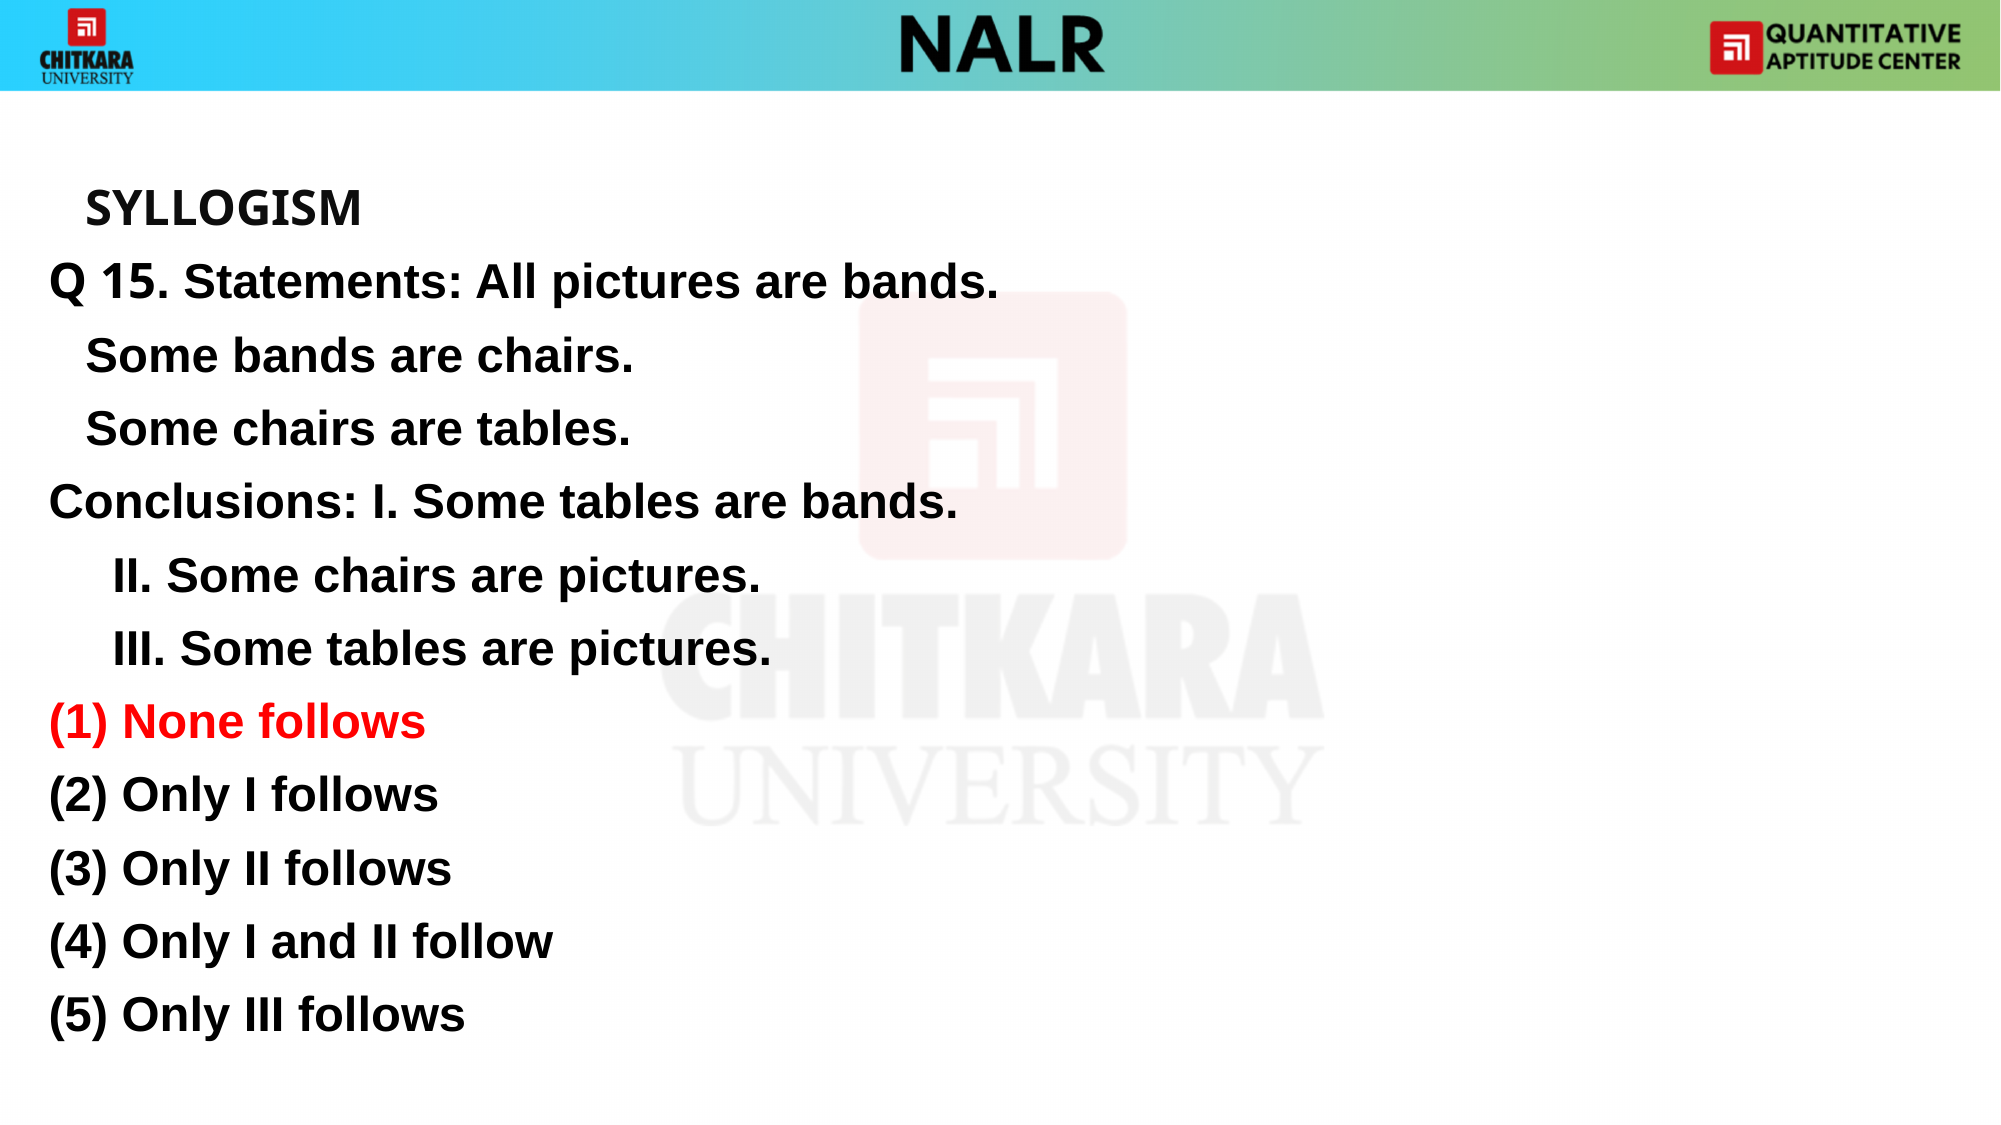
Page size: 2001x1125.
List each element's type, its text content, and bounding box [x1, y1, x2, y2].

picture [0, 0, 2001, 1125]
title [41, 31, 1959, 142]
list SYLLOGISM Q 15. Statements: All pictures are bands. Some bands are chairs. Some chairs are tables. Conclusions: I. Some tables are bands. II. Some chairs are pictures. III. Some tables are pictures. None follows (2) Only I follows (3) Only II follows (4) Only I and II follow (5) Only III follows [33, 175, 1959, 1053]
